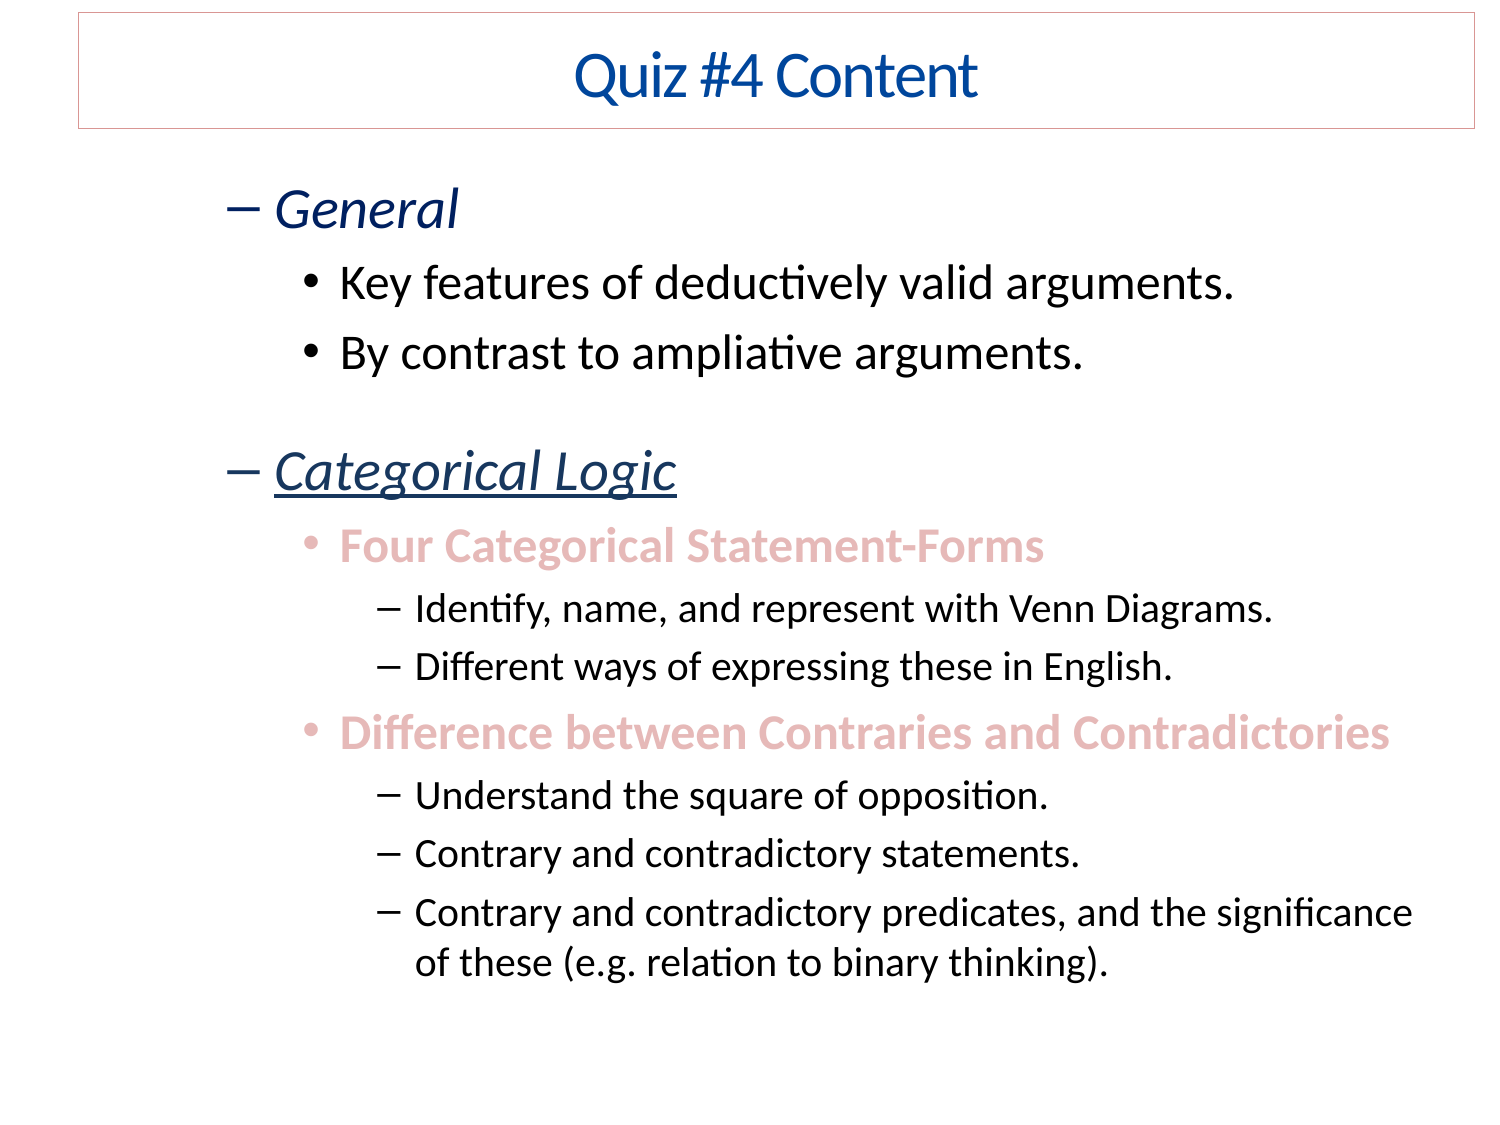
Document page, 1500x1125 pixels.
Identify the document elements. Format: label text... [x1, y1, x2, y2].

text_box Quiz #4 Content [78, 12, 1475, 129]
list General Key features of deductively valid arguments. By contrast to ampliative arguments. Categorical Logic Four Categorical Statement-Forms Identify, name, and represent with Venn Diagrams. Different ways of expressing these in English. Difference between Contraries and Contradictories Understand the square of opposition. Contrary and contradictory statements. Contrary and contradictory predicates, and the significance of these (e.g. relation to binary thinking). [137, 162, 1463, 1013]
